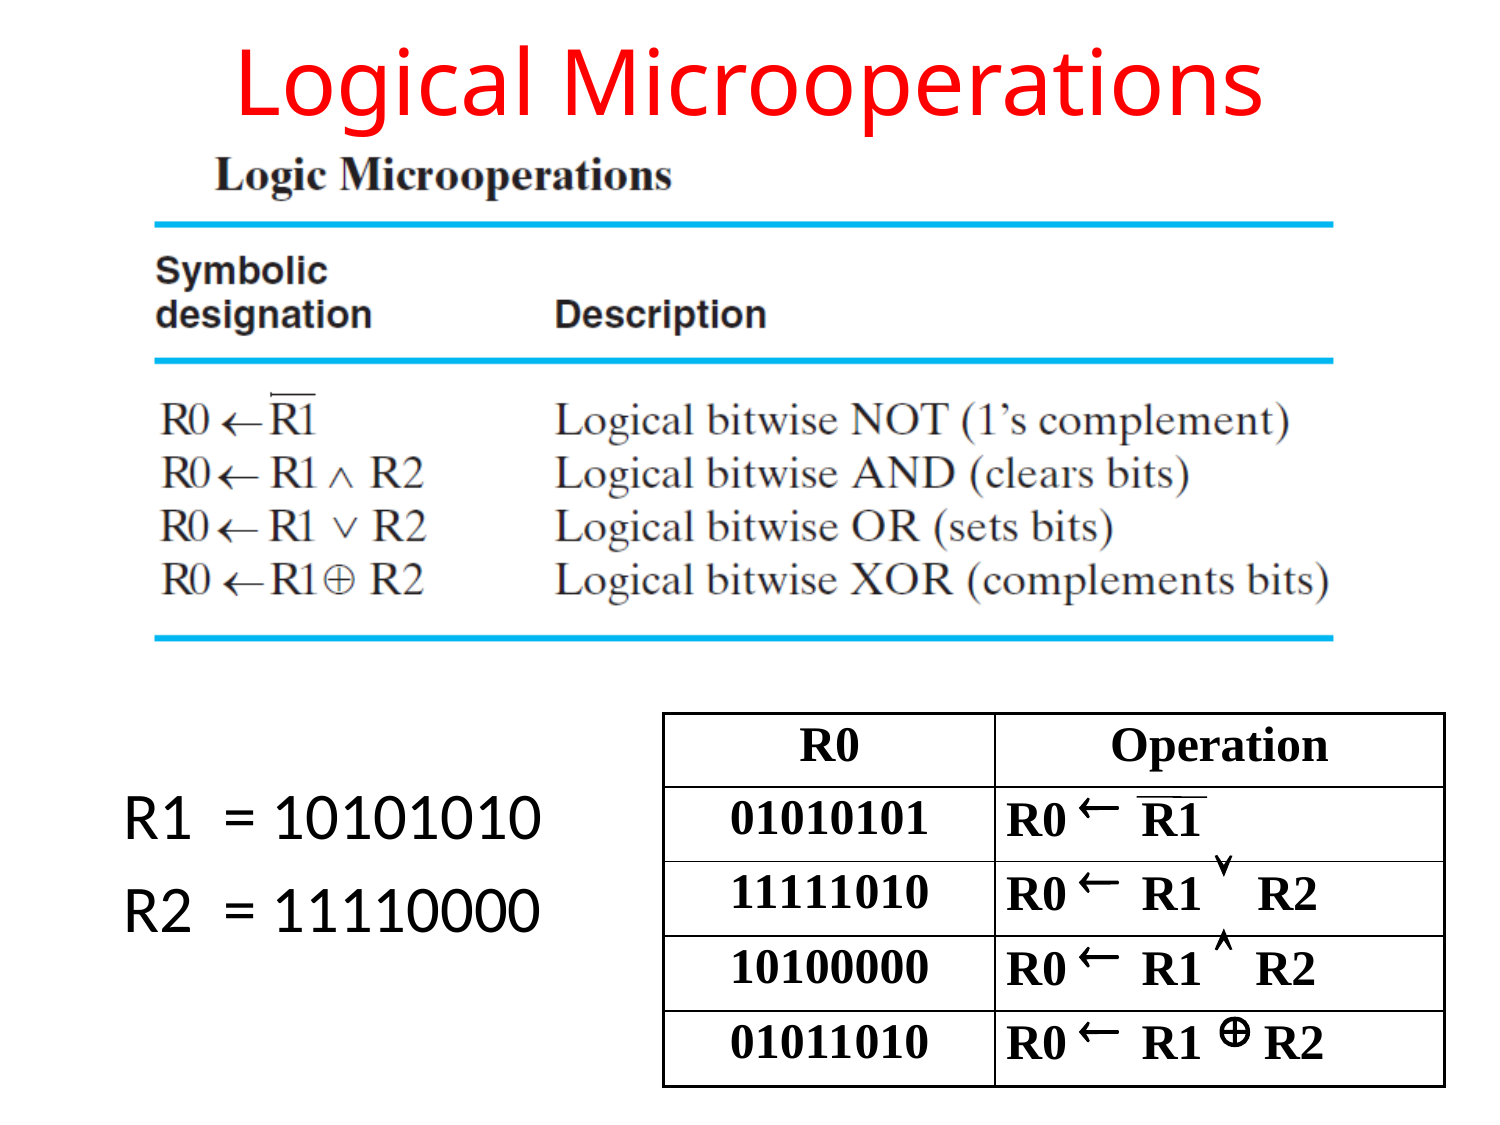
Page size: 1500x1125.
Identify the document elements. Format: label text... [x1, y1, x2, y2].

picture [147, 148, 1354, 662]
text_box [640, 711, 1500, 1125]
text_box R1 = 10101010 R2 = 11110000 [108, 765, 635, 1125]
text_box D1 [1140, 799, 1204, 803]
title Logical Microoperations [75, 0, 1425, 173]
